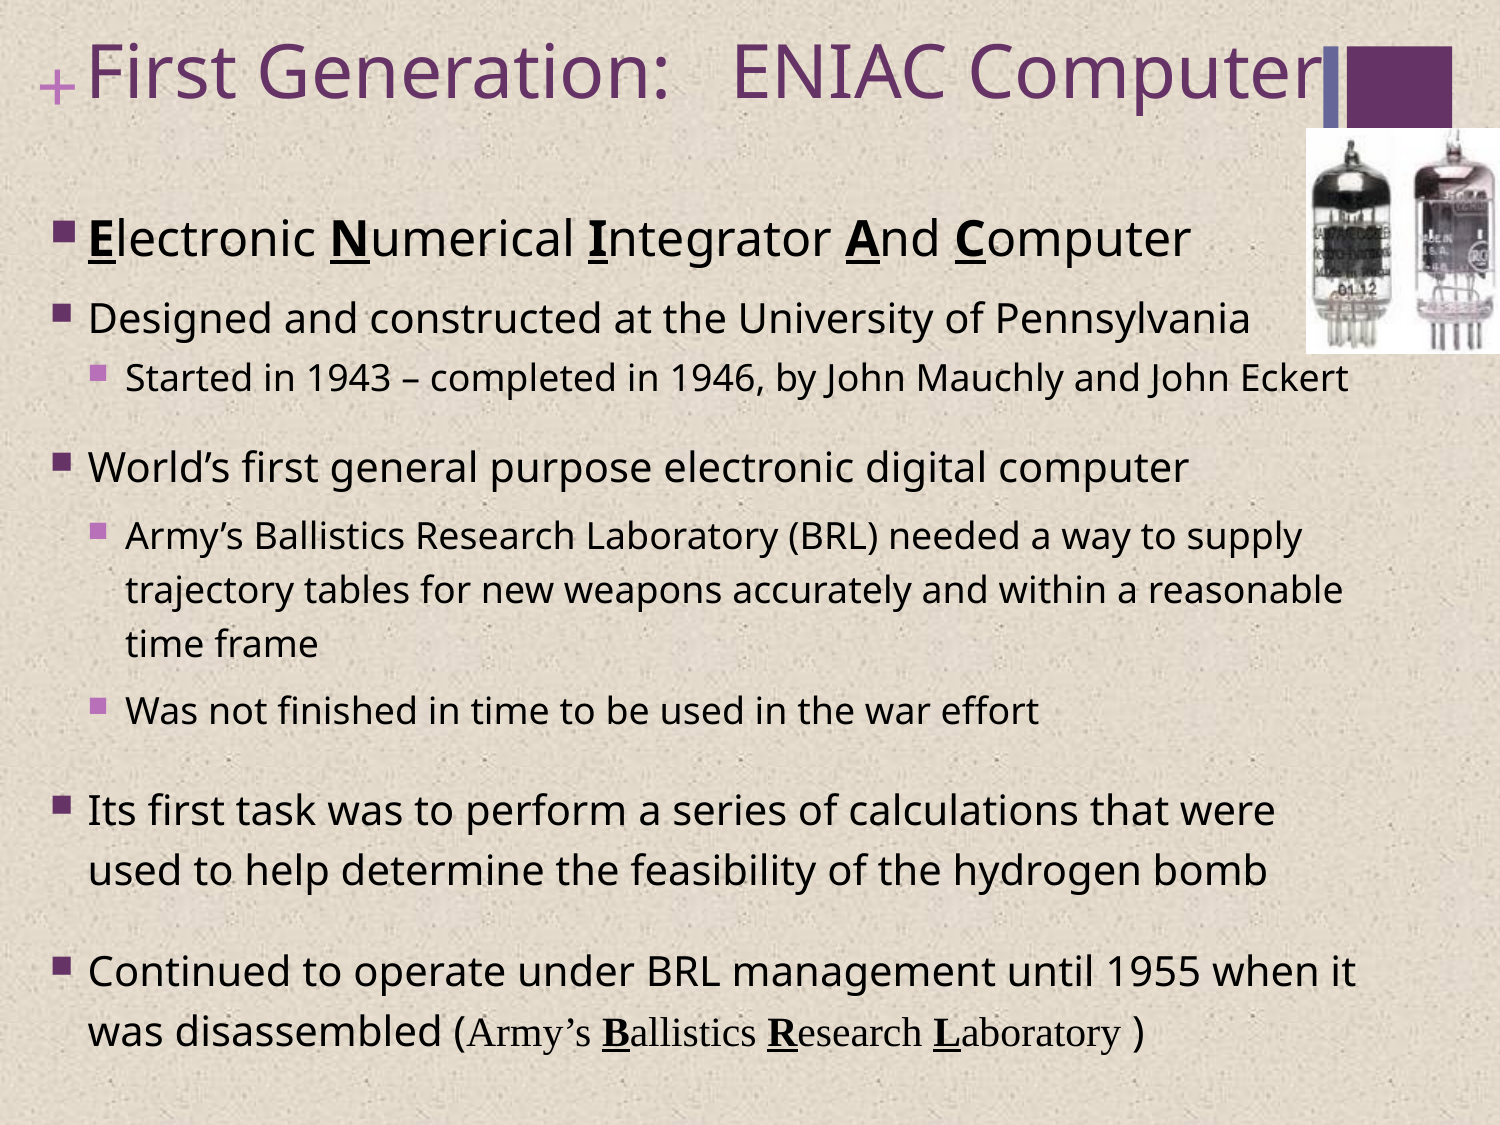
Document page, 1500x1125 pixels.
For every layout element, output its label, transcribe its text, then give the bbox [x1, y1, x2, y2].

title First Generation: ENIAC Computer [70, 16, 1360, 164]
picture [0, 0, 1500, 1125]
list Electronic Numerical Integrator And Computer Designed and constructed at the University of Pennsylvania Started in 1943 – completed in 1946, by John Mauchly and John Eckert World’s first general purpose electronic digital computer Army’s Ballistics Research Laboratory (BRL) needed a way to supply trajectory tables for new weapons accurately and within a reasonable time frame Was not finished in time to be used in the war effort Its first task was to perform a series of calculations that were used to help determine the feasibility of the hydrogen bomb Continued to operate under BRL management until 1955 when it was disassembled (Army’s Ballistics Research Laboratory ) [35, 199, 1395, 1067]
